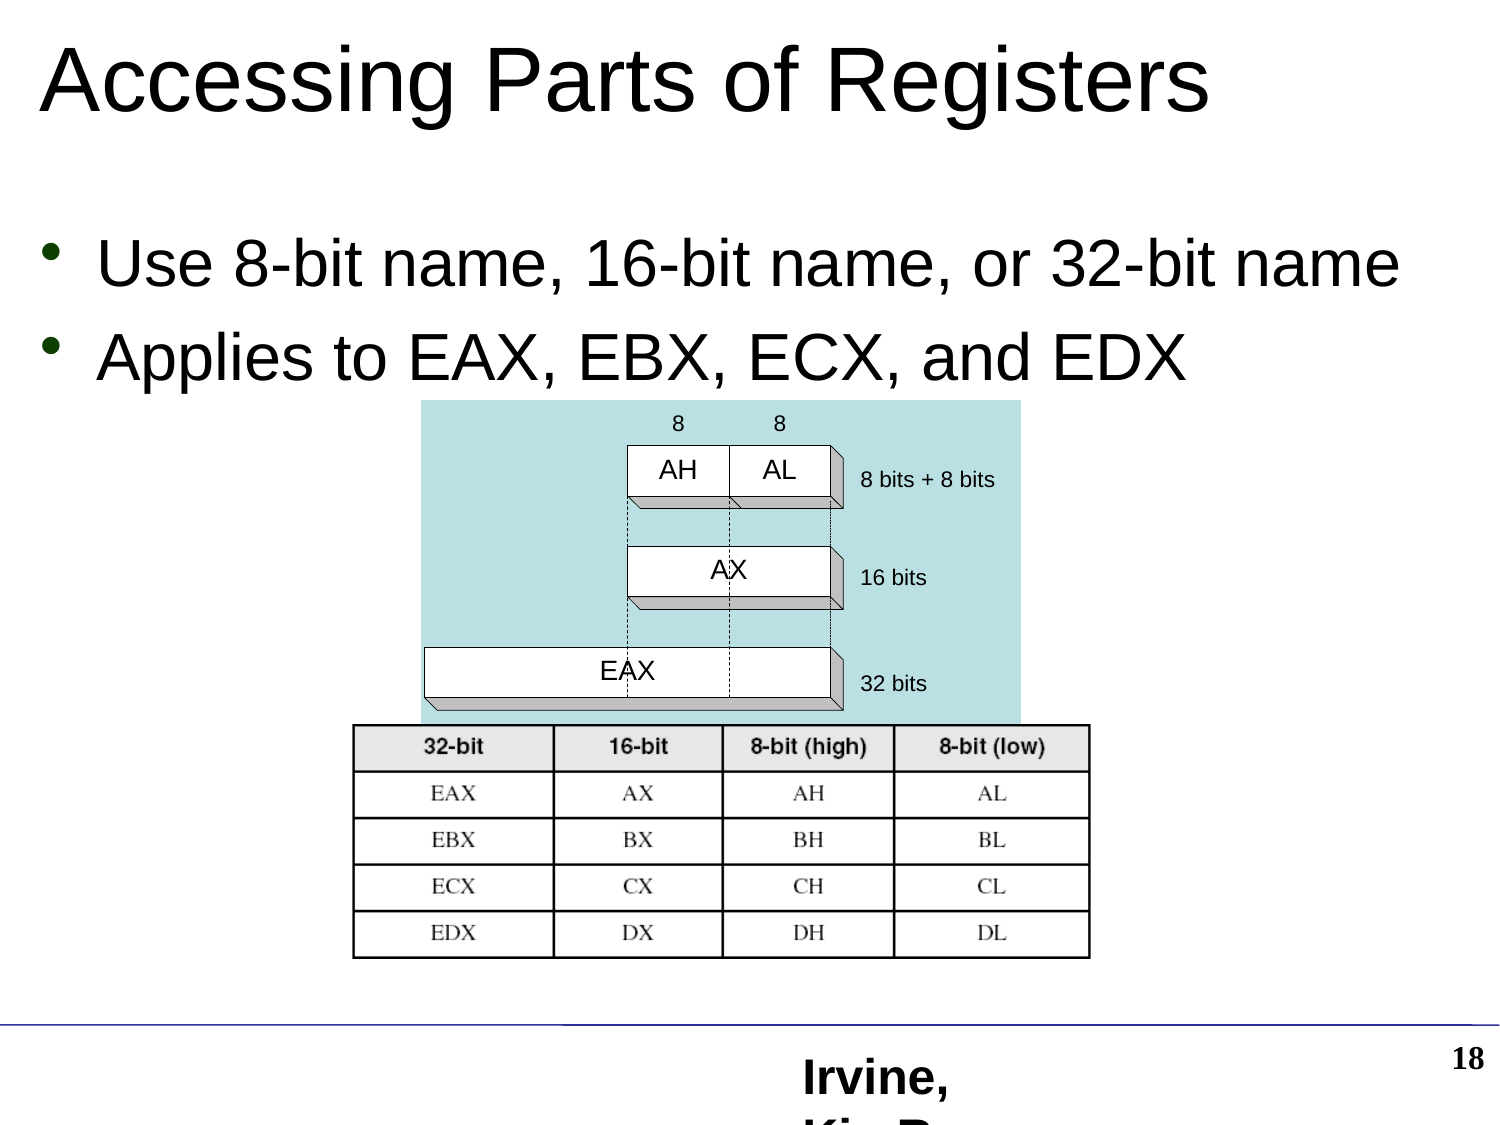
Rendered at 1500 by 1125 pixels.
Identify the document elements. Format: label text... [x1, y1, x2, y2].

slide_number Irvine, Kip R. Assembly Language for Intel-Based Computers, 2003. [787, 1037, 1000, 1113]
title Accessing Parts of Registers [24, 12, 1488, 200]
slide_number 18 [1337, 1025, 1500, 1088]
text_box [420, 399, 1021, 723]
list Use 8-bit name, 16-bit name, or 32-bit name Applies to EAX, EBX, ECX, and EDX [24, 212, 1488, 1000]
picture [349, 724, 1092, 960]
